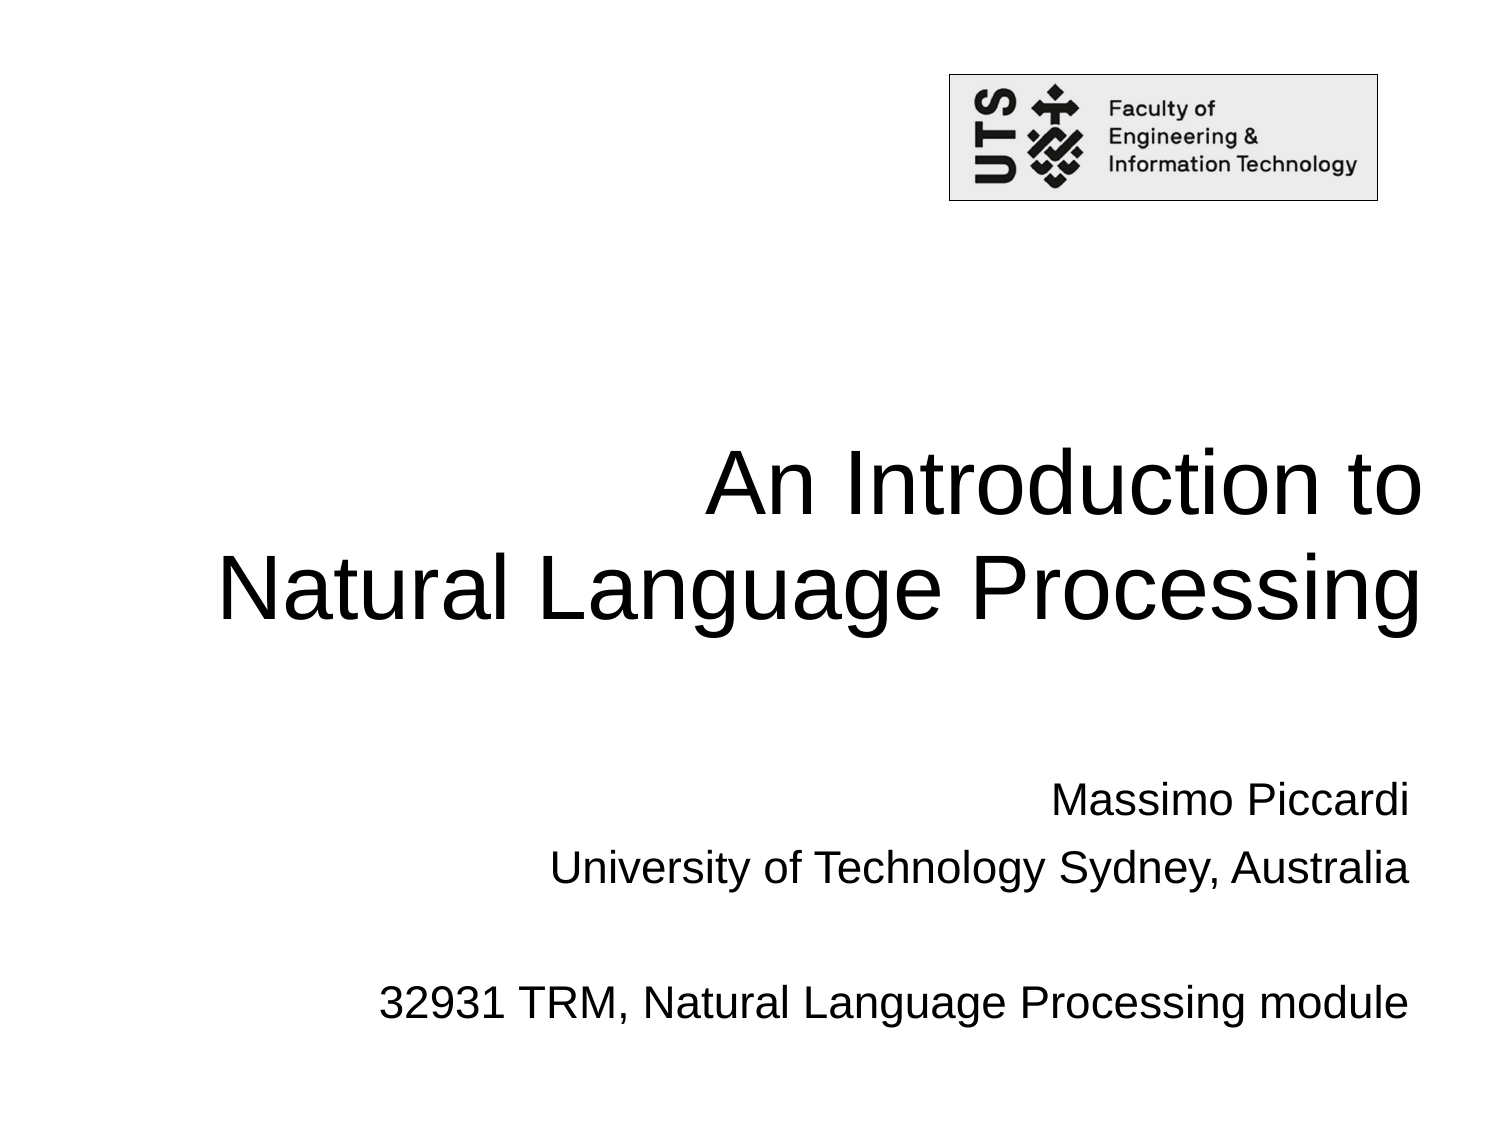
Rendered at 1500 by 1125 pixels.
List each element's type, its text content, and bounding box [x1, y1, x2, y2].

text_box Massimo Piccardi University of Technology Sydney, Australia 32931 TRM, Natural Language Processing module [50, 762, 1425, 1035]
text_box An Introduction to Natural Language Processing [75, 423, 1440, 648]
picture [949, 74, 1377, 201]
